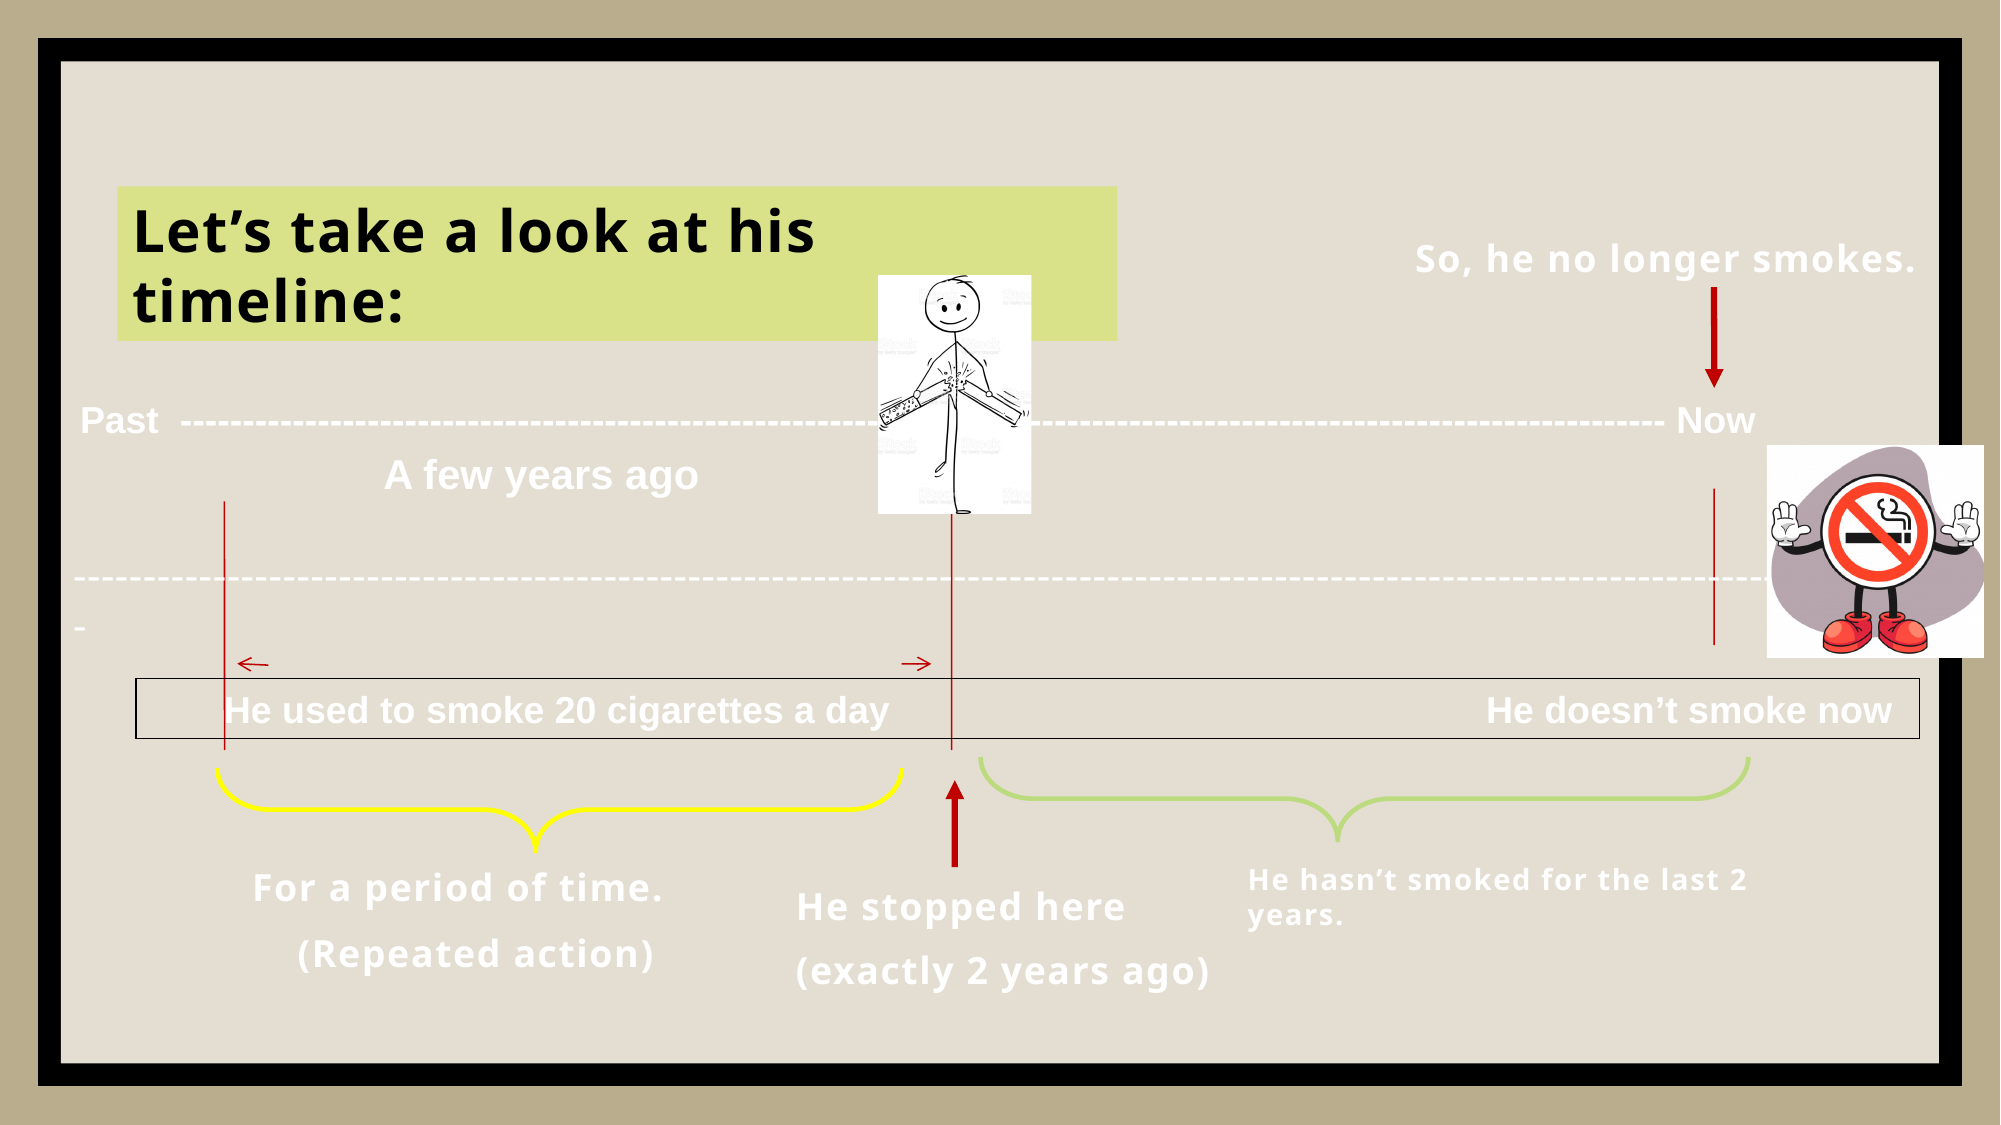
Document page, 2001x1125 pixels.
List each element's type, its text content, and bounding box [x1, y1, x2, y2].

text_box (Repeated action) [282, 922, 736, 983]
text_box Let’s take a look at his timeline: [117, 186, 1118, 341]
text_box He used to smoke 20 cigarettes a day He doesn’t smoke now [135, 678, 1920, 739]
text_box [1707, 287, 1721, 388]
text_box A few years ago ------------------------------------------------------------------------------------------------------------------------------------- [58, 391, 1937, 706]
text_box [216, 768, 903, 852]
text_box He hasn’t smoked for the last 2 years. [1232, 853, 1860, 939]
text_box So, he no longer smokes. [1400, 227, 1942, 288]
text_box Past ----------------------------------------------------------------------------------------------------------------------- Now [54, 388, 872, 494]
picture [1766, 444, 1985, 658]
text_box [979, 757, 1750, 842]
text_box (exactly 2 years ago) [781, 940, 1260, 1000]
picture [877, 274, 1032, 514]
text_box [948, 780, 962, 868]
text_box He stopped here [781, 875, 1180, 936]
text_box For a period of time. [237, 856, 691, 917]
